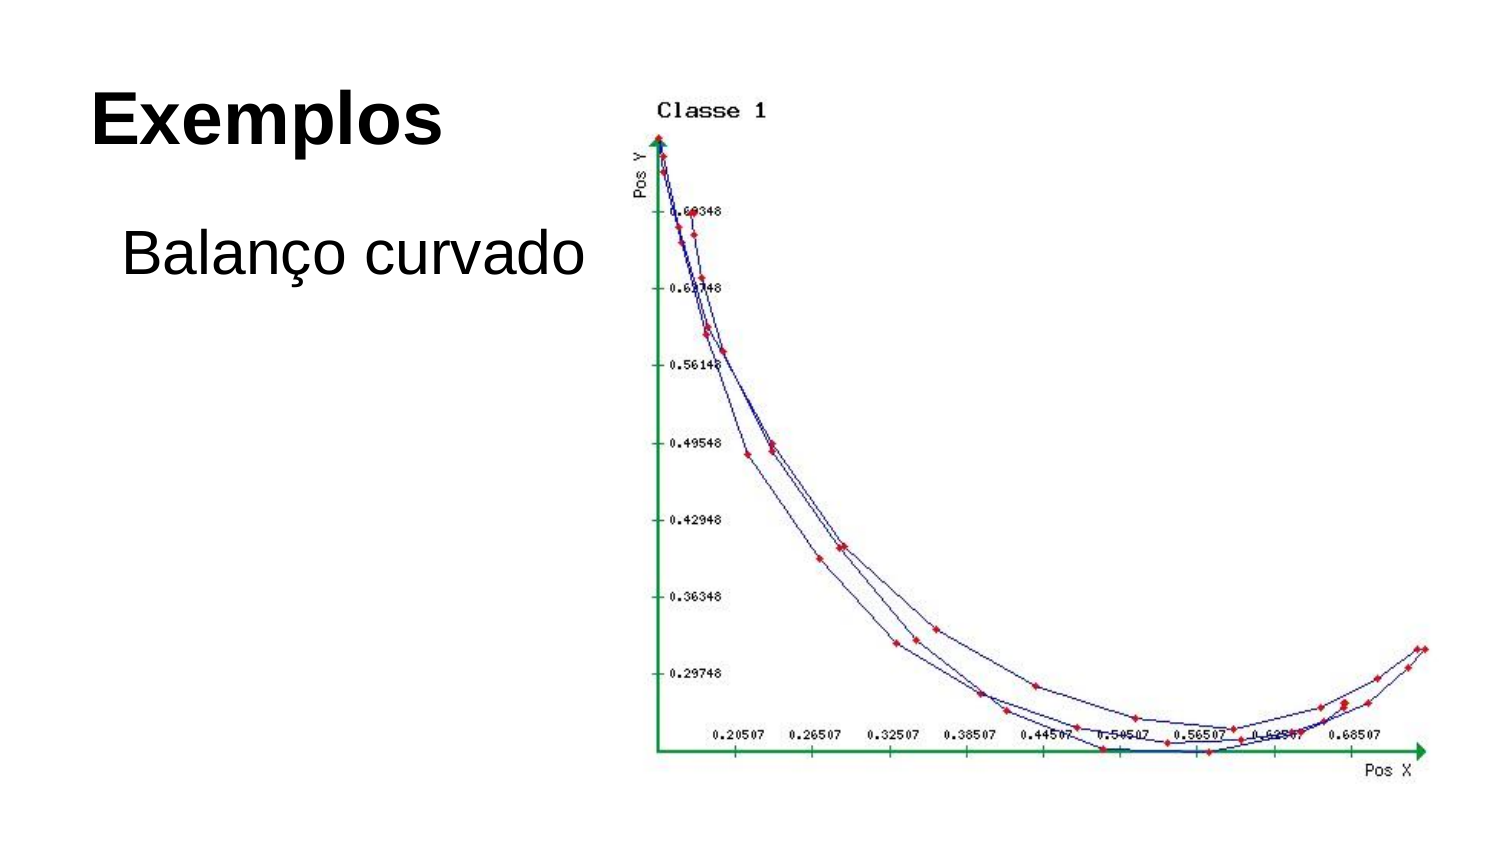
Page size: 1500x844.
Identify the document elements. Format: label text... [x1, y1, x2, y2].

list Balanço curvado [75, 196, 1425, 808]
text_box [620, 84, 1443, 784]
title Exemplos [75, 33, 1425, 175]
